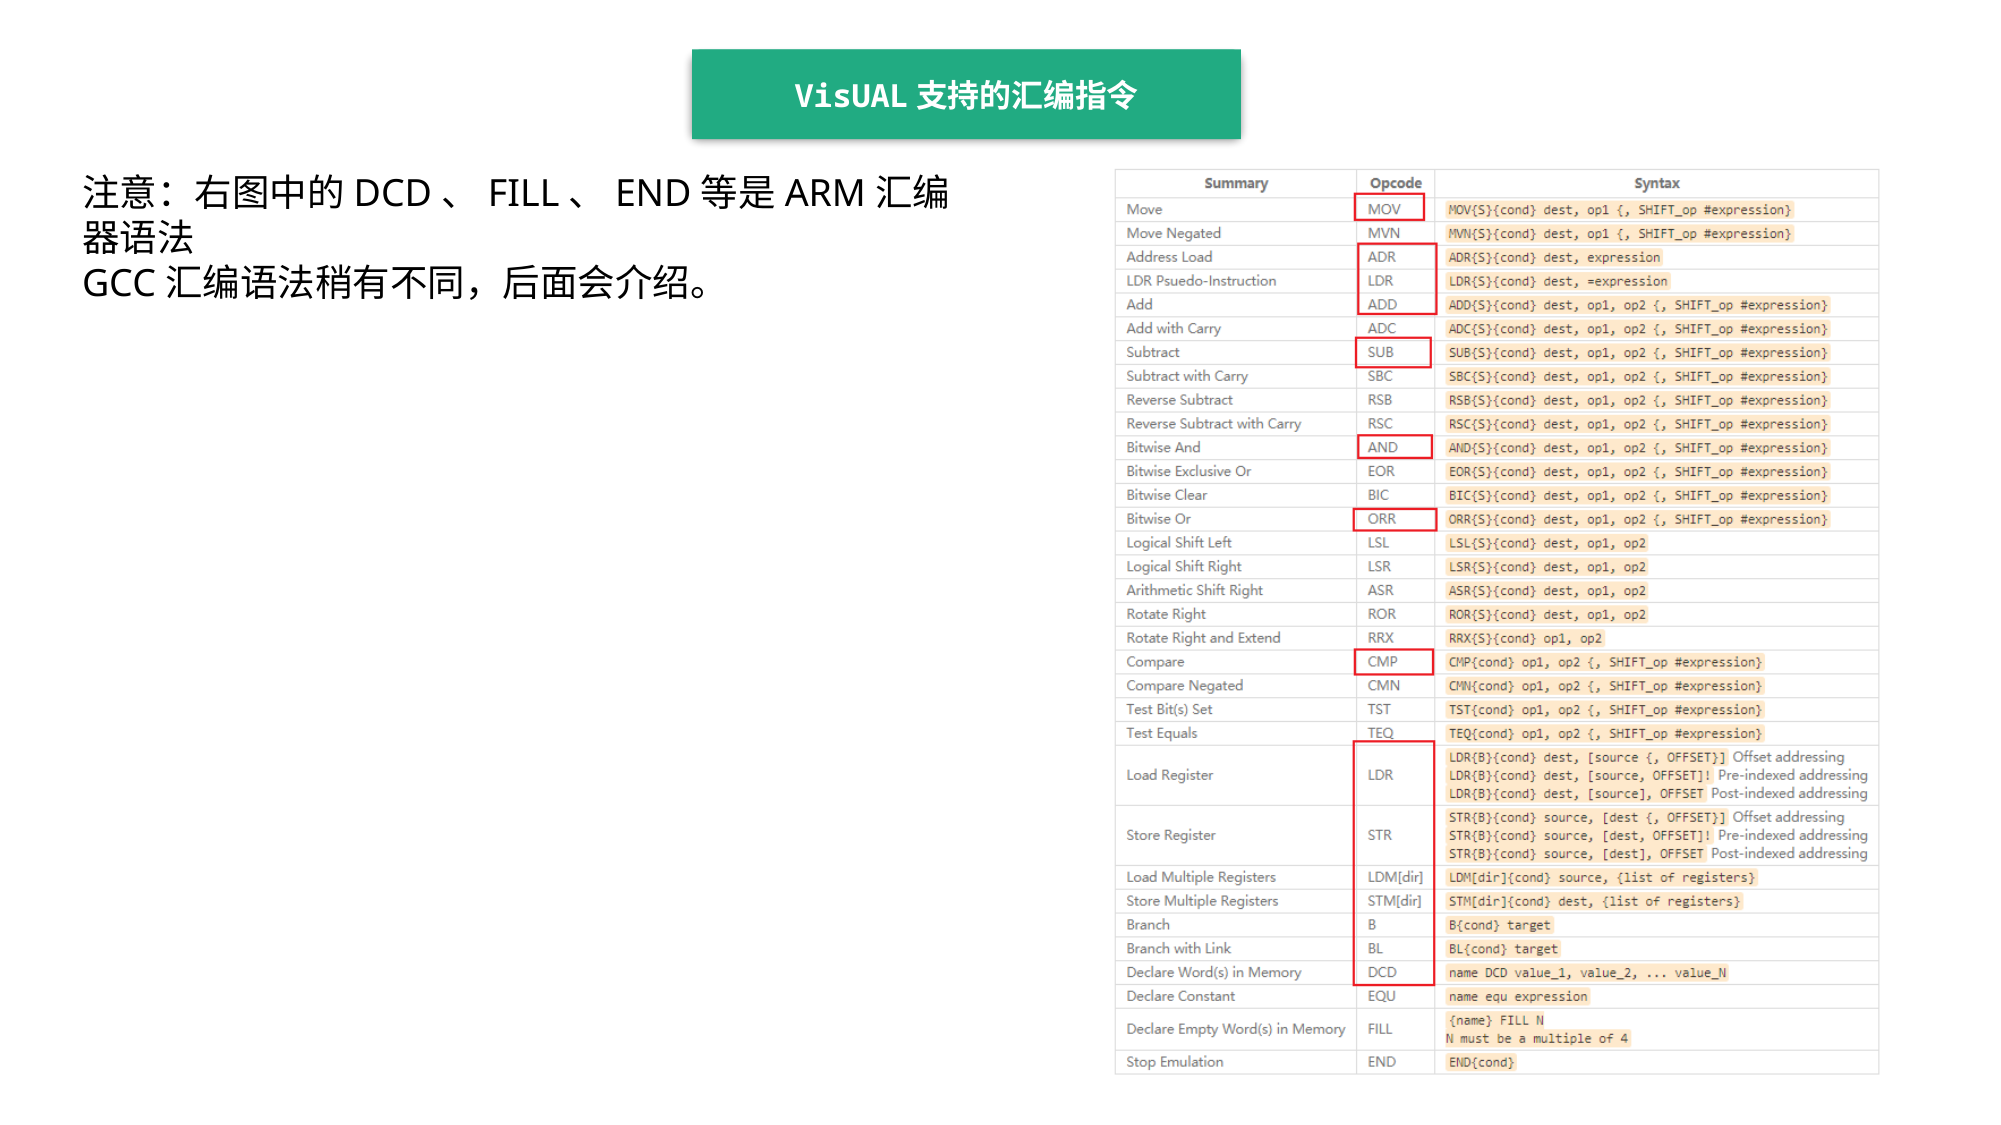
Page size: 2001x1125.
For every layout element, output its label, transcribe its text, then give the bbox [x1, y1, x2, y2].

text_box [692, 49, 1241, 140]
text_box 注意：右图中的DCD、FILL、END等是ARM汇编器语法 GCC汇编语法稍有不同，后面会介绍。 [67, 161, 986, 312]
picture [1108, 161, 1884, 1086]
